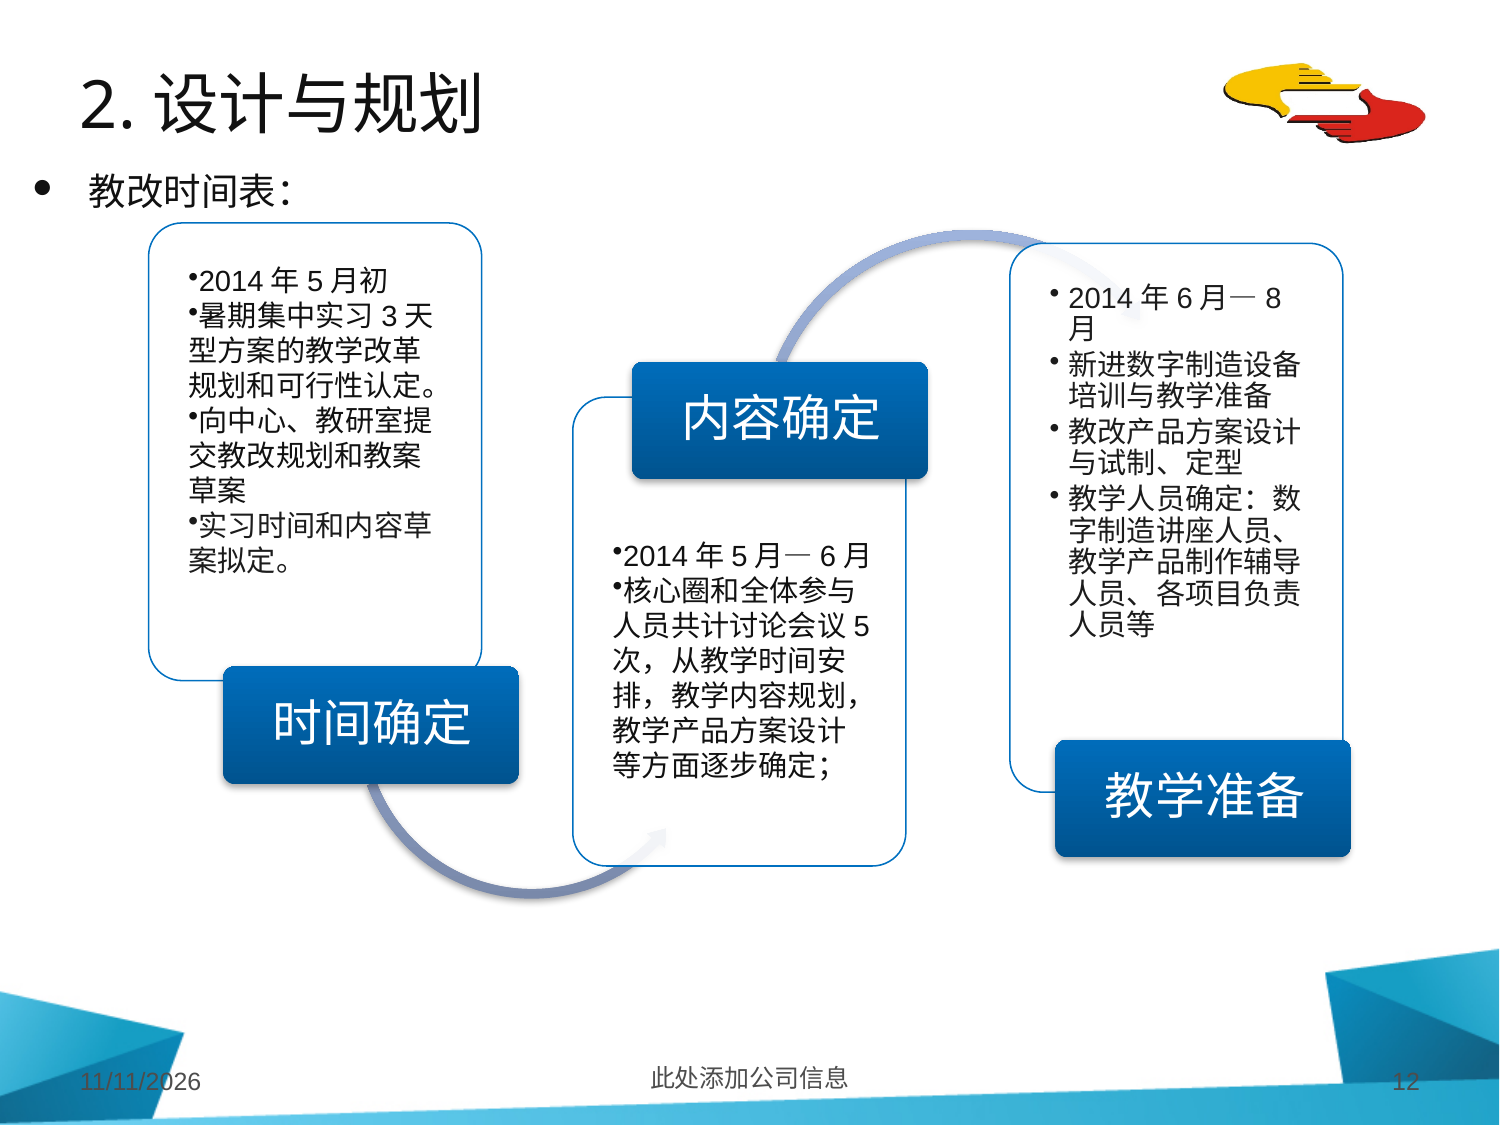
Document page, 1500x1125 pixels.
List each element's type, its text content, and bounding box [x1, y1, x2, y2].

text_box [148, 219, 1352, 957]
title 2.设计与规划 [64, 42, 1436, 161]
footer 此处添加公司信息 [512, 1058, 988, 1103]
list 教改时间表： [17, 160, 1388, 839]
picture [0, 0, 1500, 1125]
slide_number 12 [1085, 1058, 1436, 1103]
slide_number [64, 1058, 415, 1103]
